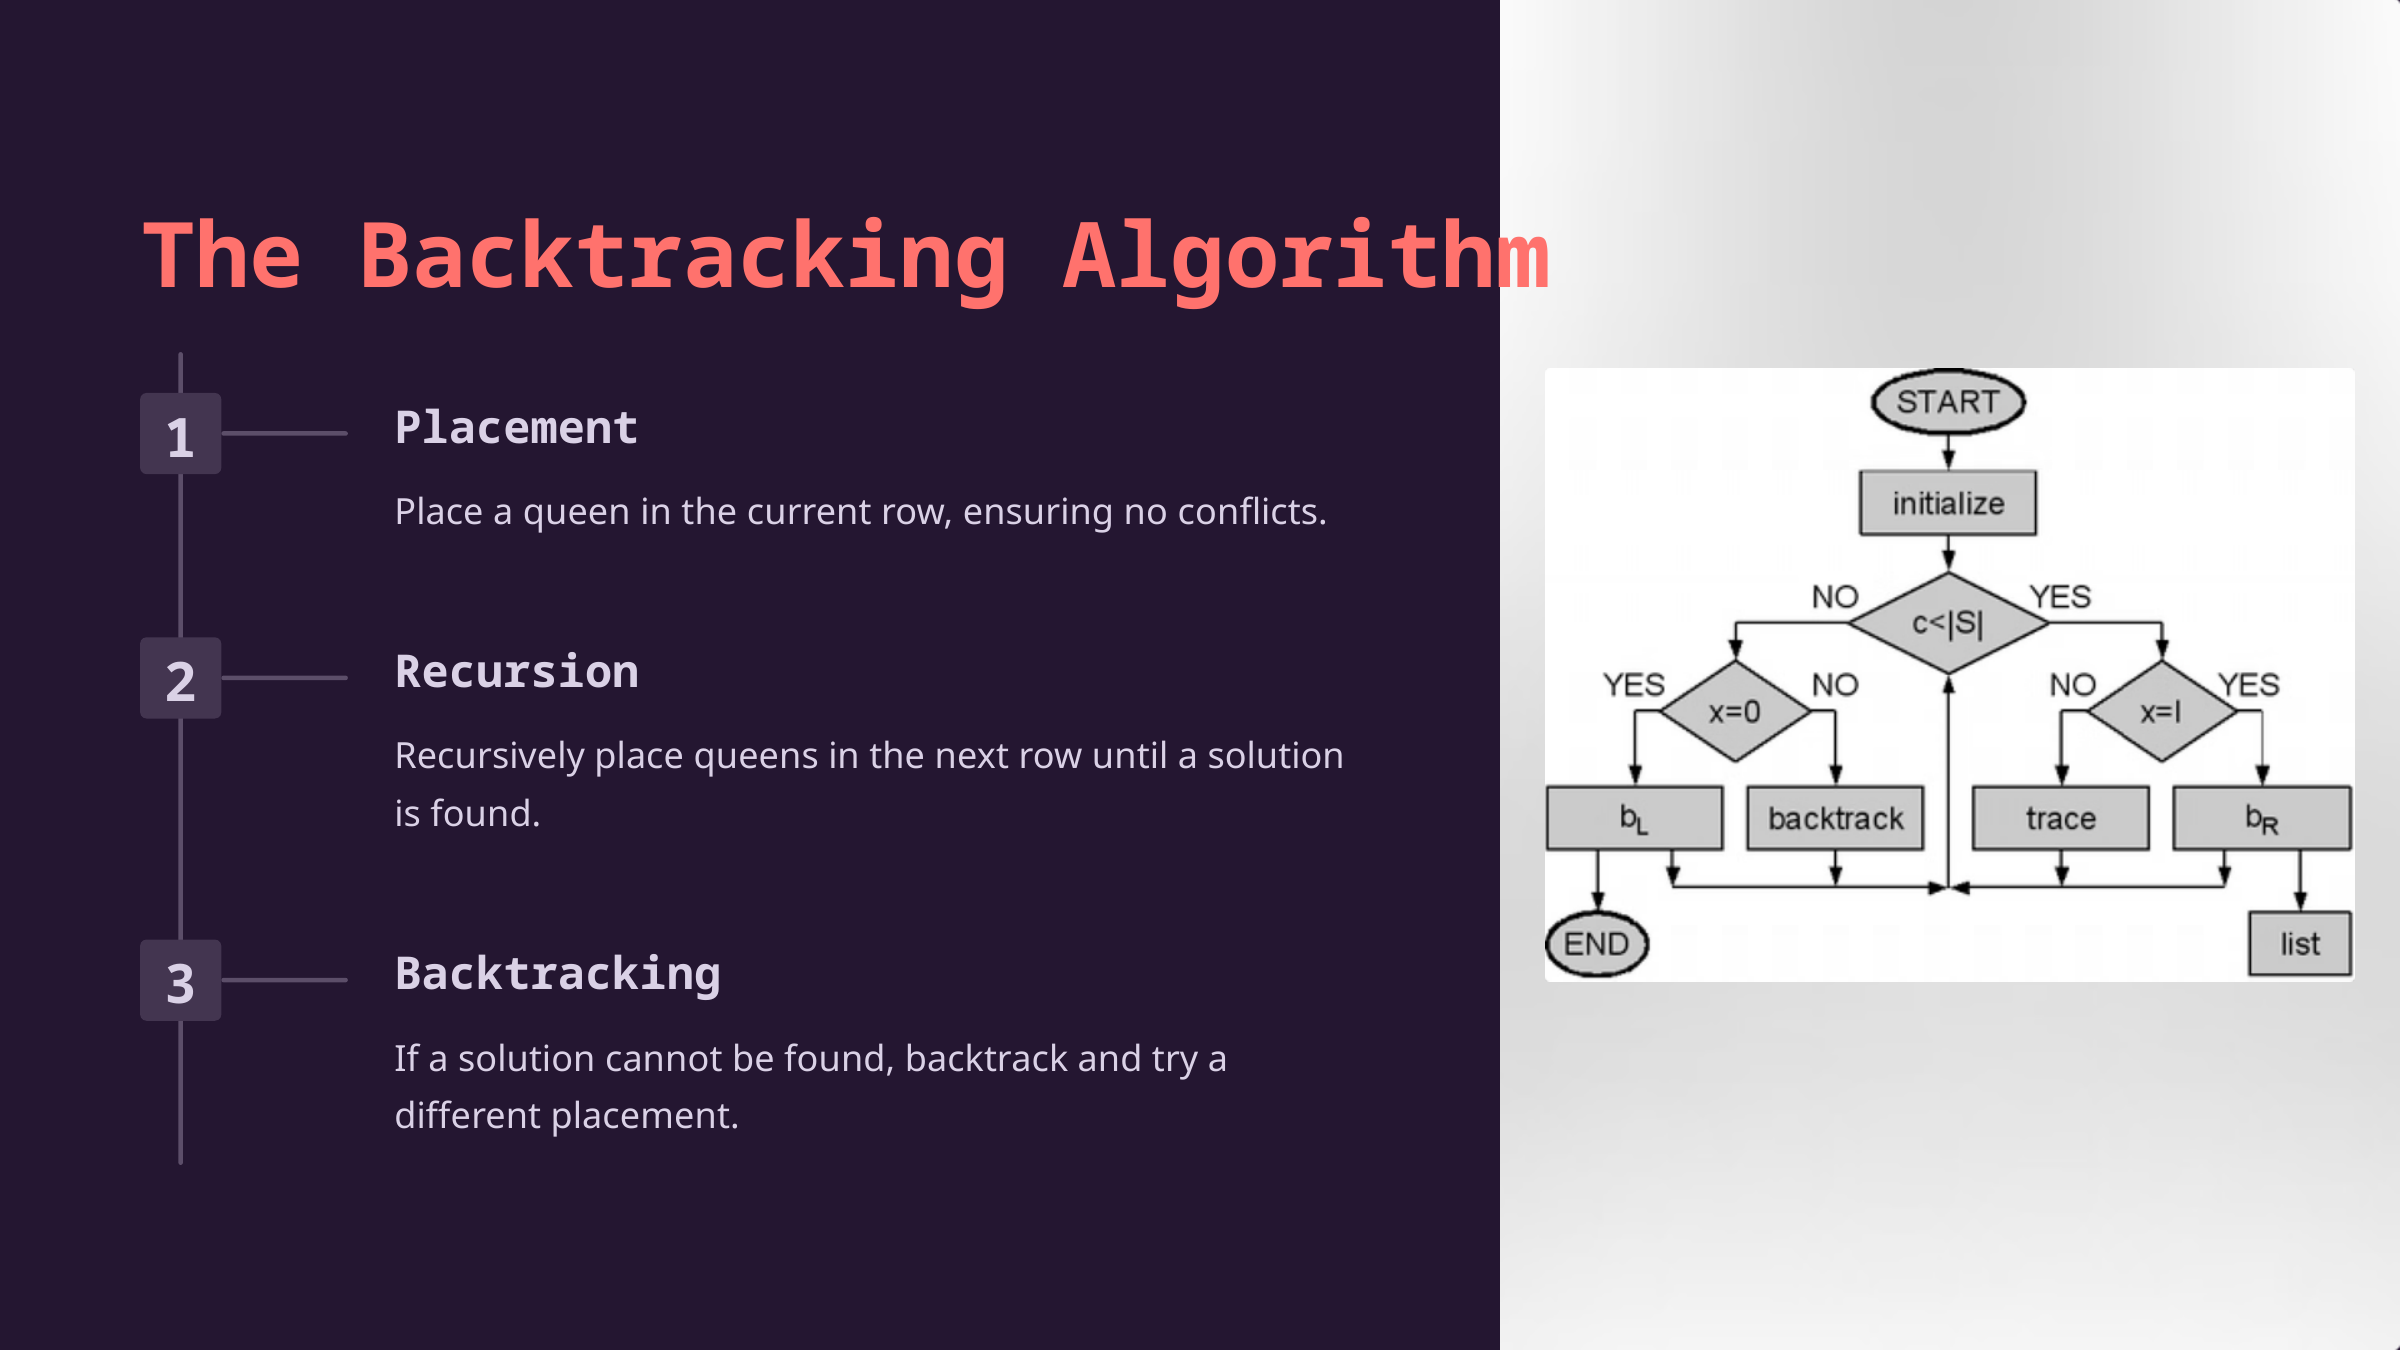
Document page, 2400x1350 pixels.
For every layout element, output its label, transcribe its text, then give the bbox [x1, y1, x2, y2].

text_box [222, 675, 348, 681]
text_box The Backtracking Algorithm [126, 185, 1301, 298]
text_box [0, 0, 1499, 1350]
text_box [178, 475, 183, 637]
picture [1499, 0, 2400, 1350]
text_box Backtracking [379, 934, 832, 992]
text_box 1 [167, 406, 195, 461]
text_box [140, 392, 222, 475]
text_box [178, 352, 183, 392]
text_box [222, 431, 348, 436]
text_box Recursion [379, 632, 832, 690]
text_box [222, 977, 348, 983]
text_box Place a queen in the current row, ensuring no conflicts. [379, 466, 1374, 525]
text_box [178, 719, 183, 939]
text_box [178, 1021, 183, 1165]
text_box [140, 939, 222, 1021]
text_box 2 [167, 650, 195, 705]
text_box 3 [167, 953, 195, 1008]
text_box If a solution cannot be found, backtrack and try a different placement. [379, 1013, 1374, 1129]
text_box Placement [379, 388, 832, 445]
text_box Recursively place queens in the next row until a solution is found. [379, 710, 1374, 827]
text_box [140, 637, 222, 719]
